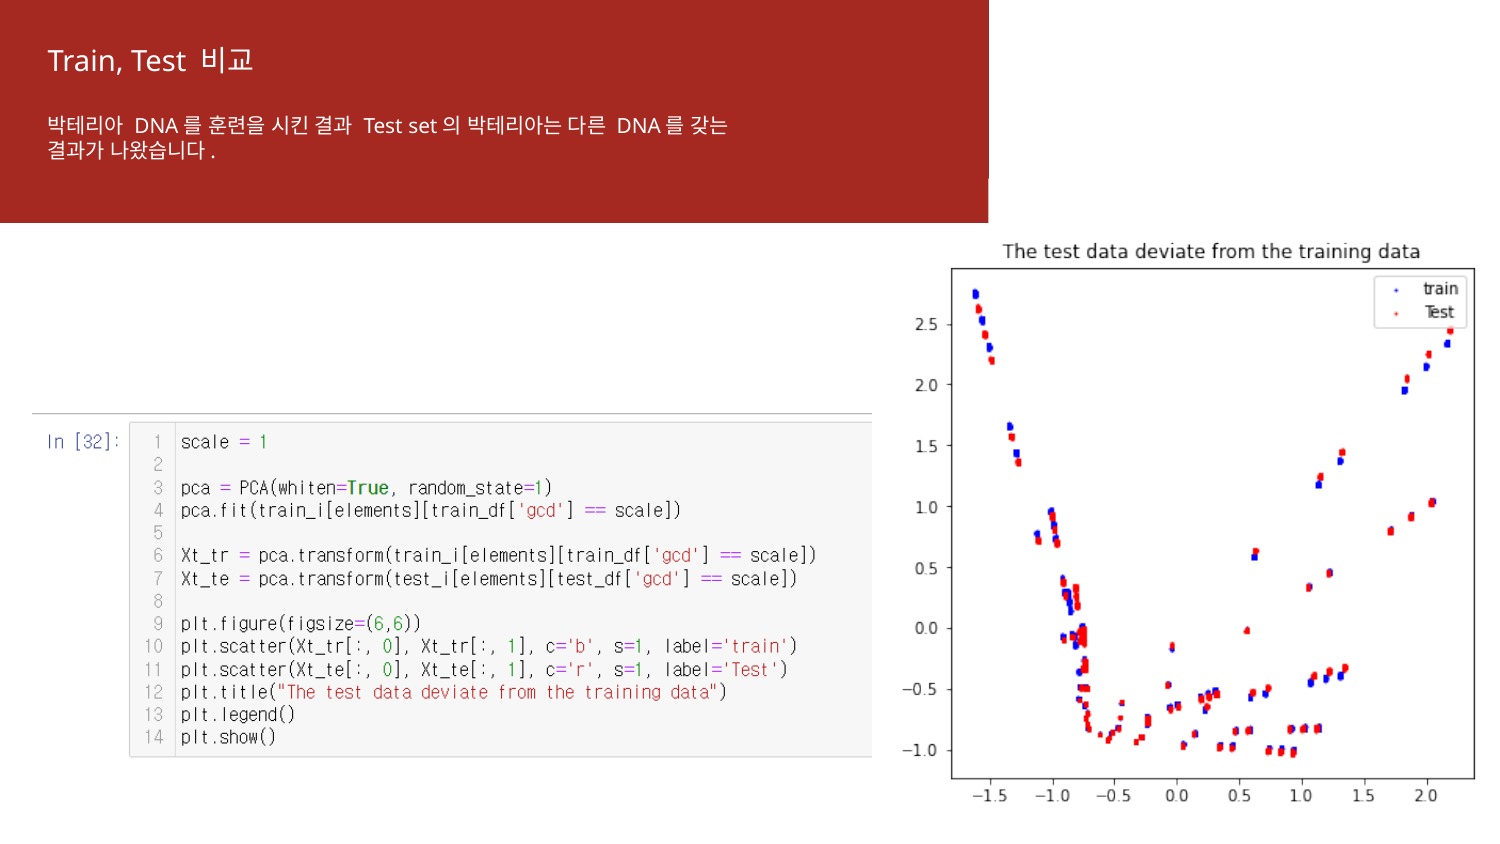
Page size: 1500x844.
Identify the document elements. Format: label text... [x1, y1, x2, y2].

text_box [0, 122, 989, 223]
picture [890, 232, 1485, 816]
text_box Train, Test 비교 박테리아 DNA를 훈련을 시킨 결과 Test set의 박테리아는 다른 DNA를 갖는 결과가 나왔습니다. [32, 27, 758, 178]
picture [32, 411, 873, 766]
